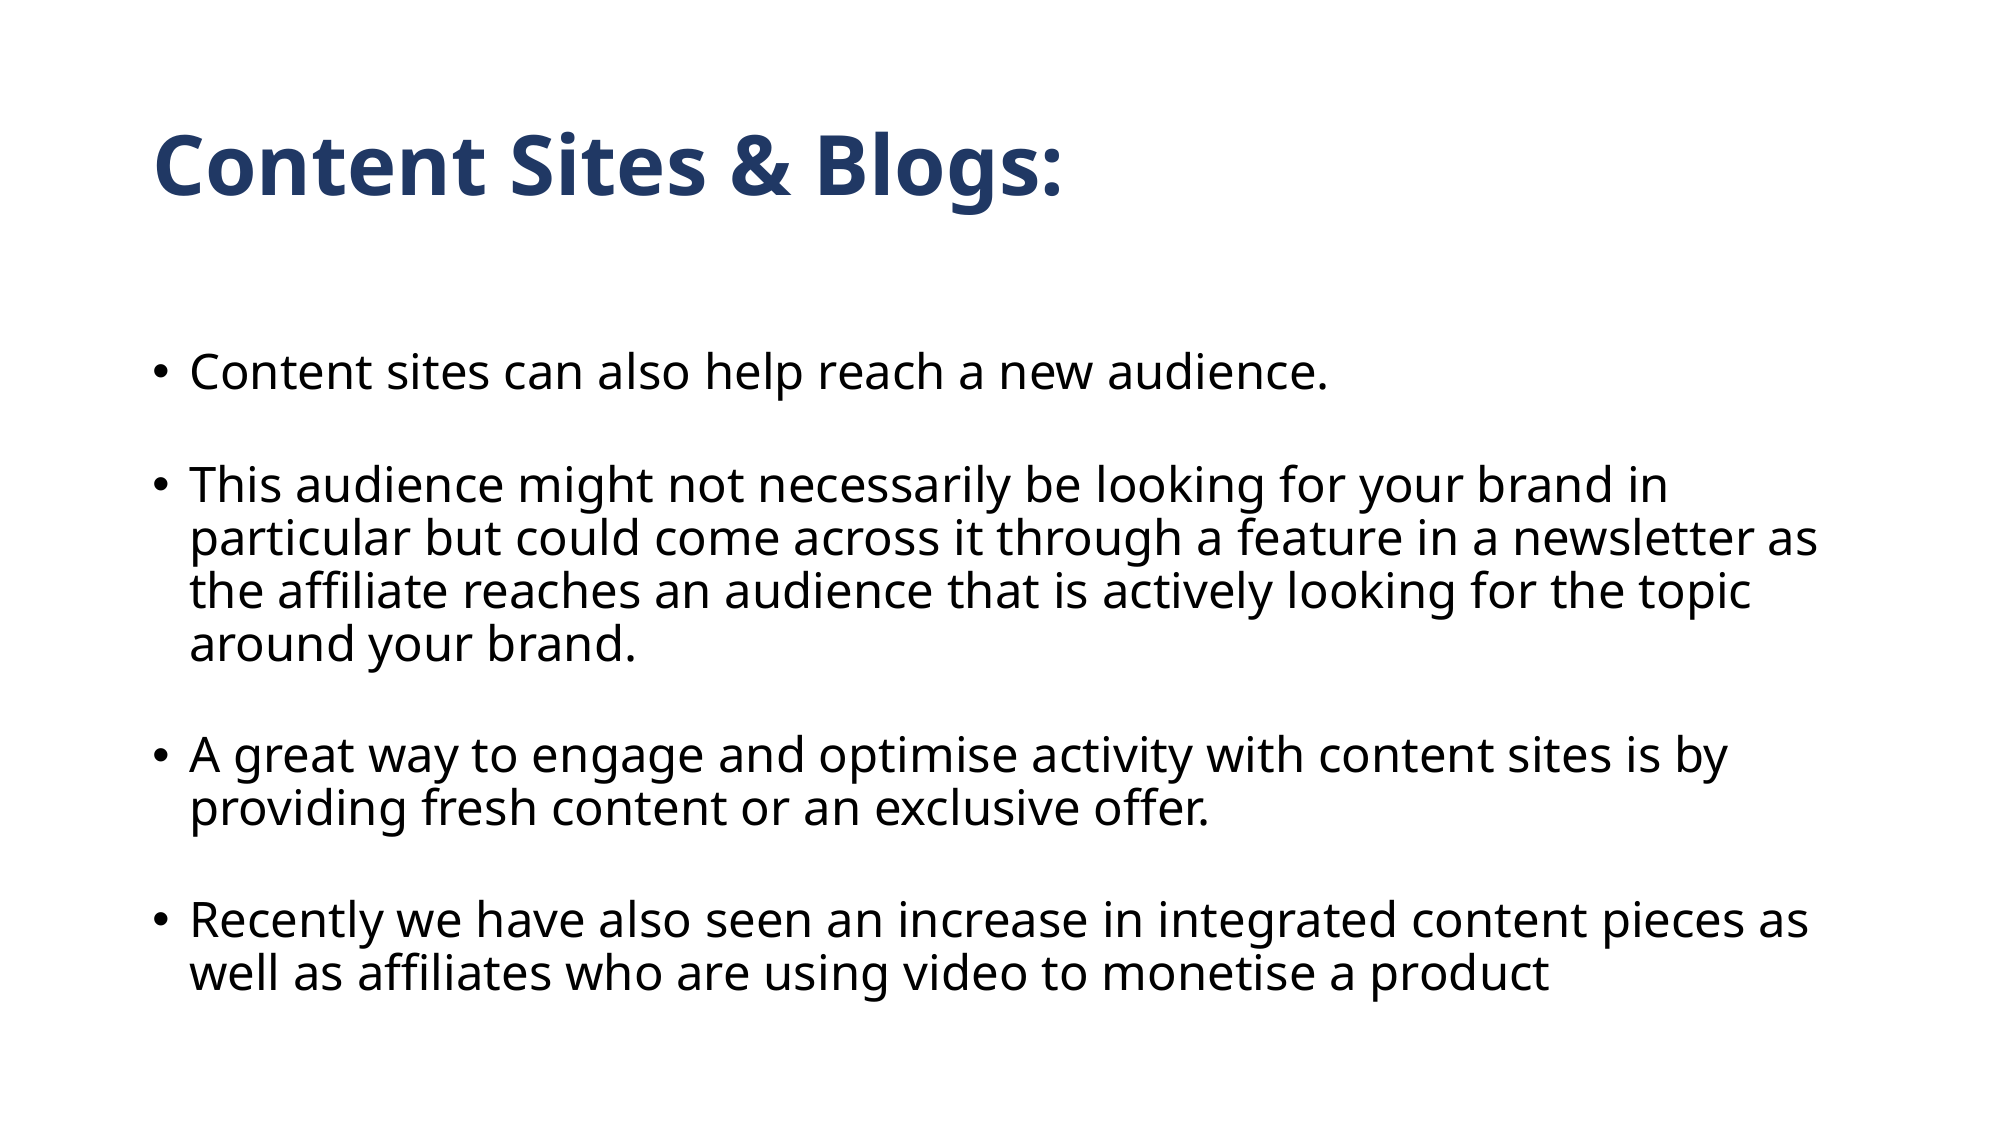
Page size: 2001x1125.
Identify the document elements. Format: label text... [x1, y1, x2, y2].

title Content Sites & Blogs: [137, 59, 1863, 278]
list Content sites can also help reach a new audience. This audience might not necessarily be looking for your brand in particular but could come across it through a feature in a newsletter as the affiliate reaches an audience that is actively looking for the topic around your brand. A great way to engage and optimise activity with content sites is by providing fresh content or an exclusive offer. Recently we have also seen an increase in integrated content pieces as well as affiliates who are using video to monetise a product [137, 299, 1863, 1014]
